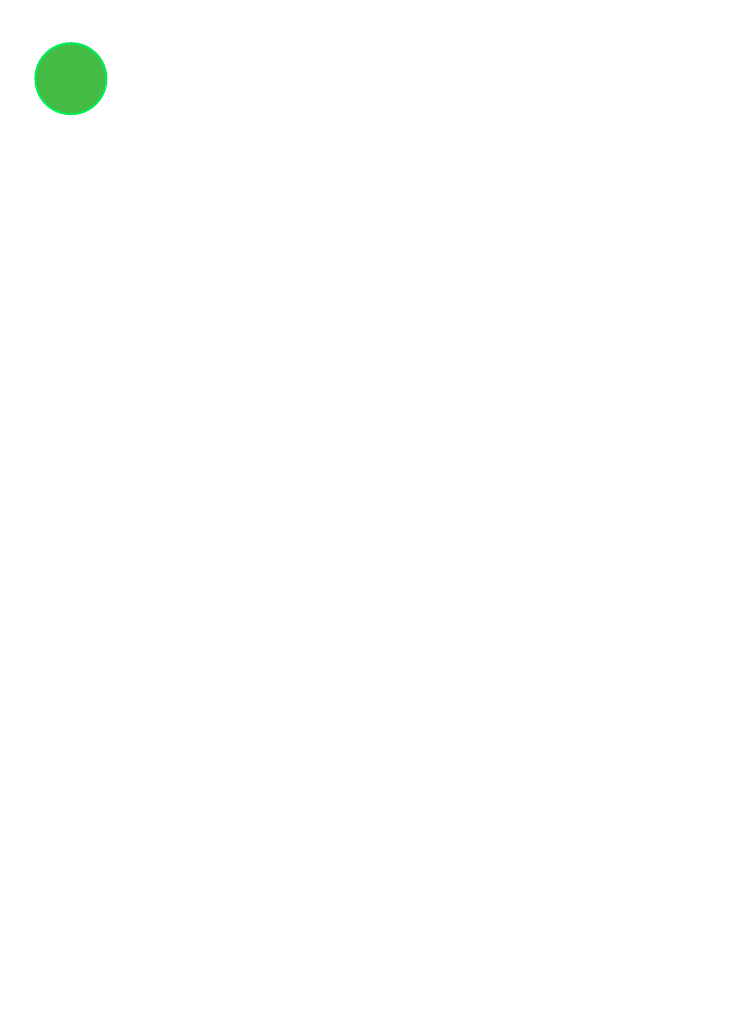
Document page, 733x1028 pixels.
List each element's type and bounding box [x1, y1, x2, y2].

text_box [34, 42, 108, 116]
